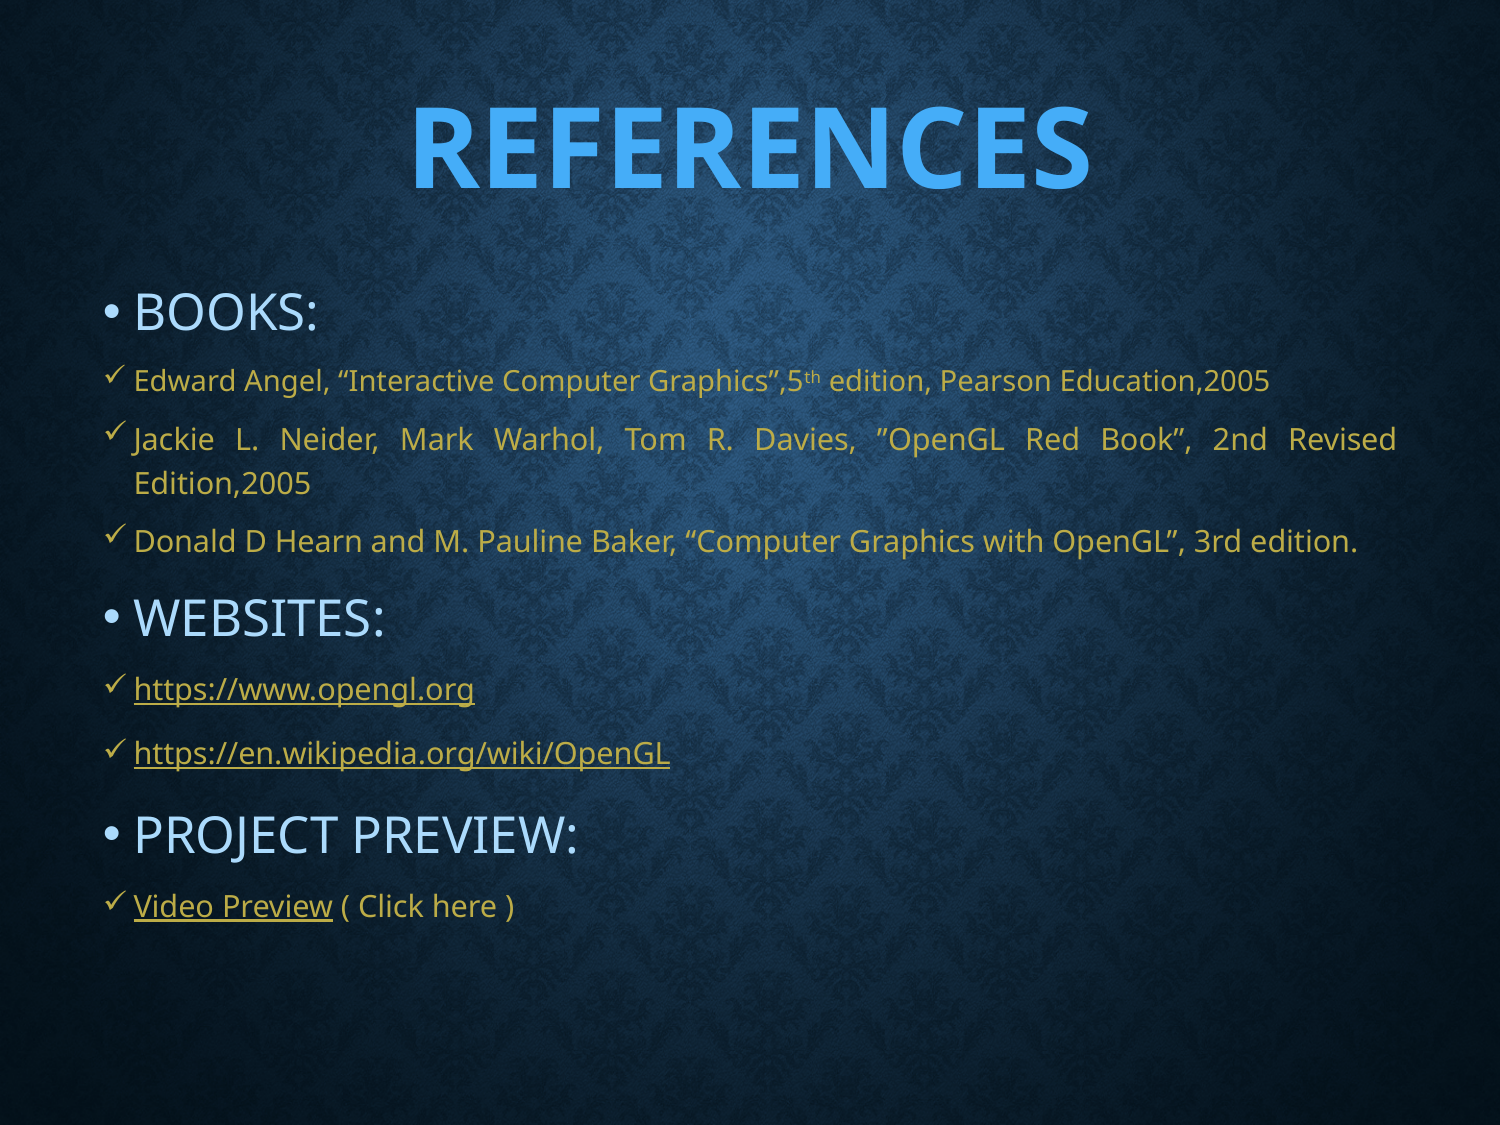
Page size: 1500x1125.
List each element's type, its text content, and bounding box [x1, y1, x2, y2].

list BOOKS: Edward Angel, “Interactive Computer Graphics”,5th edition, Pearson Education,2005 Jackie L. Neider, Mark Warhol, Tom R. Davies, ”OpenGL Red Book”, 2nd Revised Edition,2005 Donald D Hearn and M. Pauline Baker, “Computer Graphics with OpenGL”, 3rd edition. WEBSITES: https://www.opengl.org https://en.wikipedia.org/wiki/OpenGL PROJECT PREVIEW: Video Preview ( Click here ) [87, 260, 1413, 976]
text_box References [133, 44, 1367, 260]
